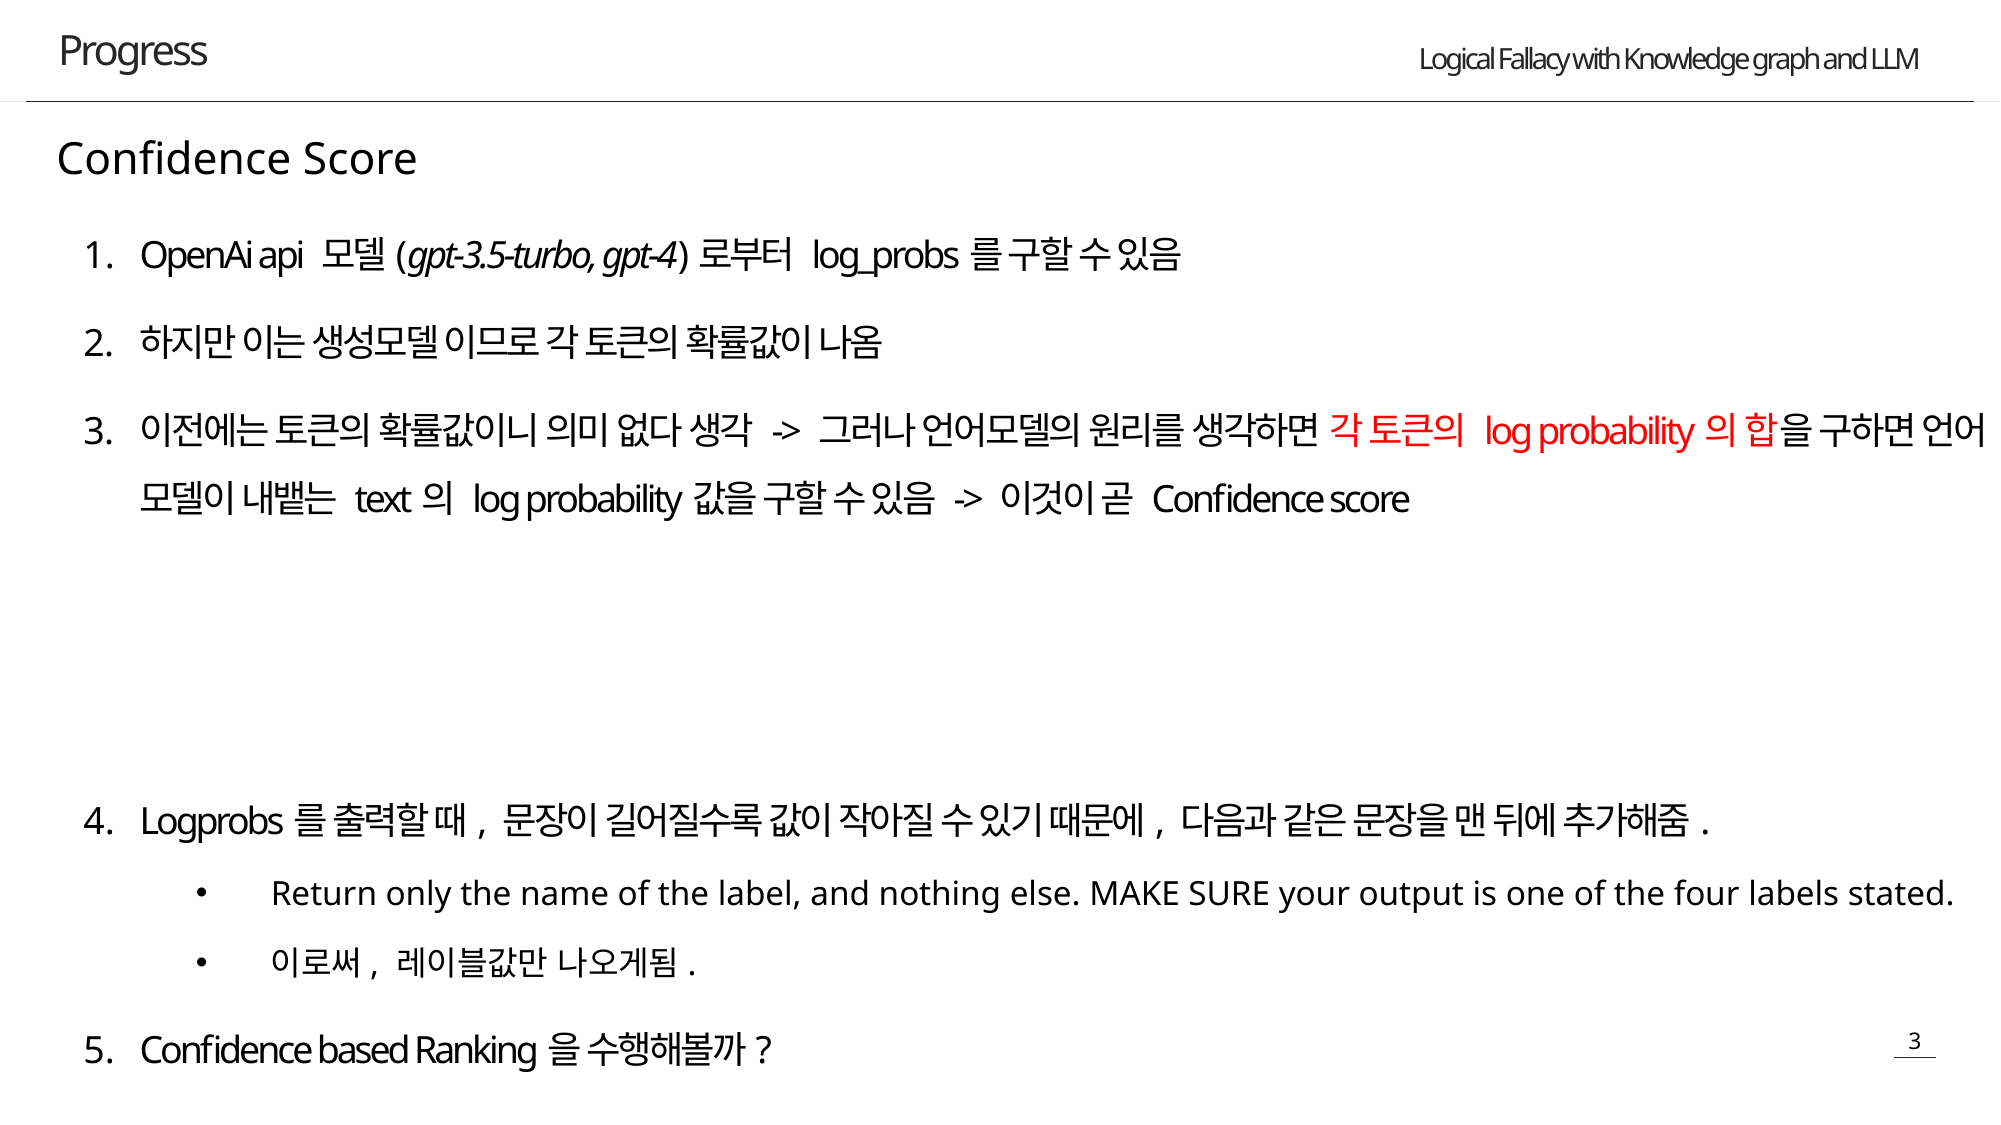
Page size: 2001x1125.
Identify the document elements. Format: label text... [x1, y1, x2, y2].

list Progress [43, 0, 958, 93]
text_box Confidence Score [41, 122, 1736, 191]
